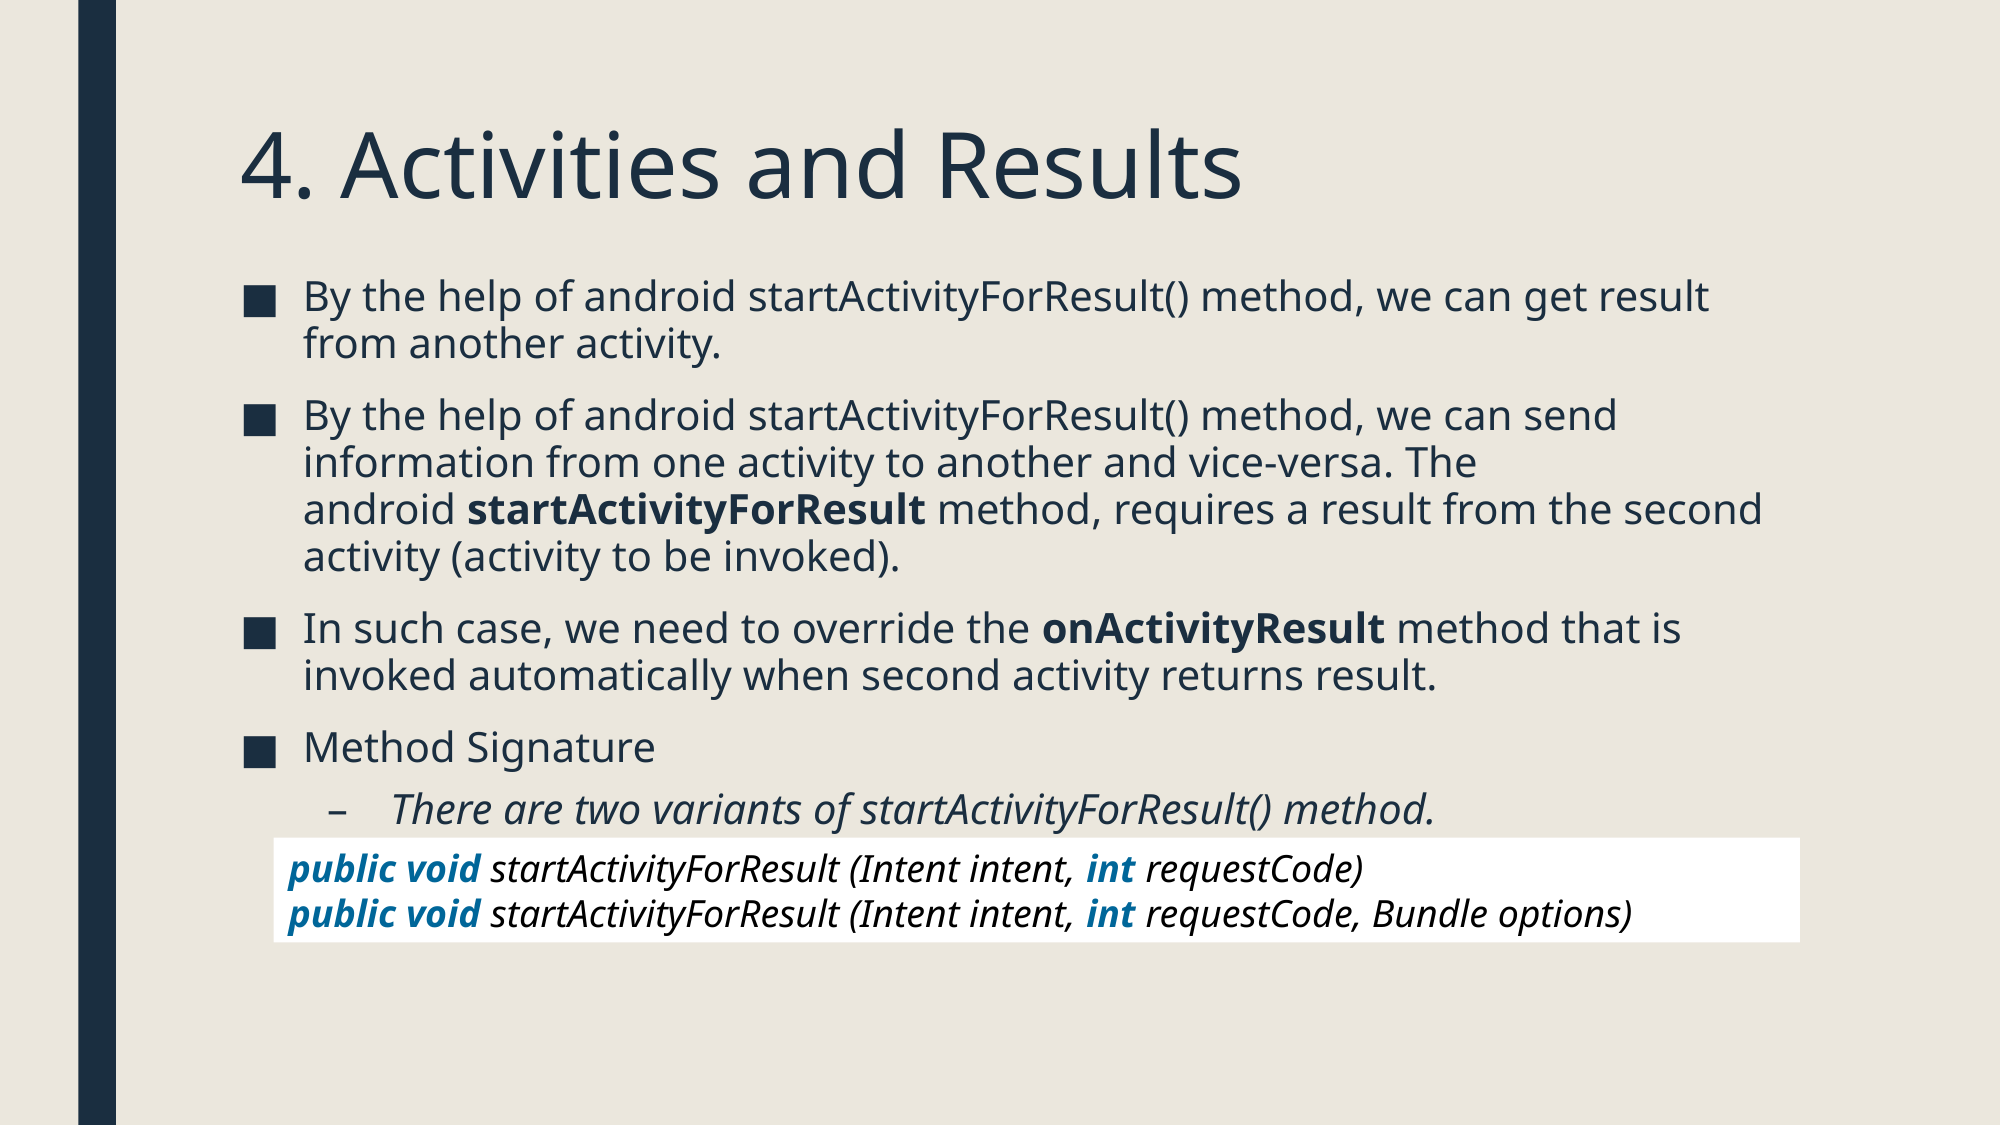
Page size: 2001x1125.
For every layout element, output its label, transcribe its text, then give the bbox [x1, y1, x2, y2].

text_box public void startActivityForResult (Intent intent, int requestCode) public void startActivityForResult (Intent intent, int requestCode, Bundle options) [273, 837, 1800, 943]
title 4. Activities and Results [225, 112, 1800, 251]
list By the help of android startActivityForResult() method, we can get result from another activity. By the help of android startActivityForResult() method, we can send information from one activity to another and vice-versa. The android startActivityForResult method, requires a result from the second activity (activity to be invoked). In such case, we need to override the onActivityResult method that is invoked automatically when second activity returns result. Method Signature There are two variants of startActivityForResult() method. [225, 266, 1800, 1059]
